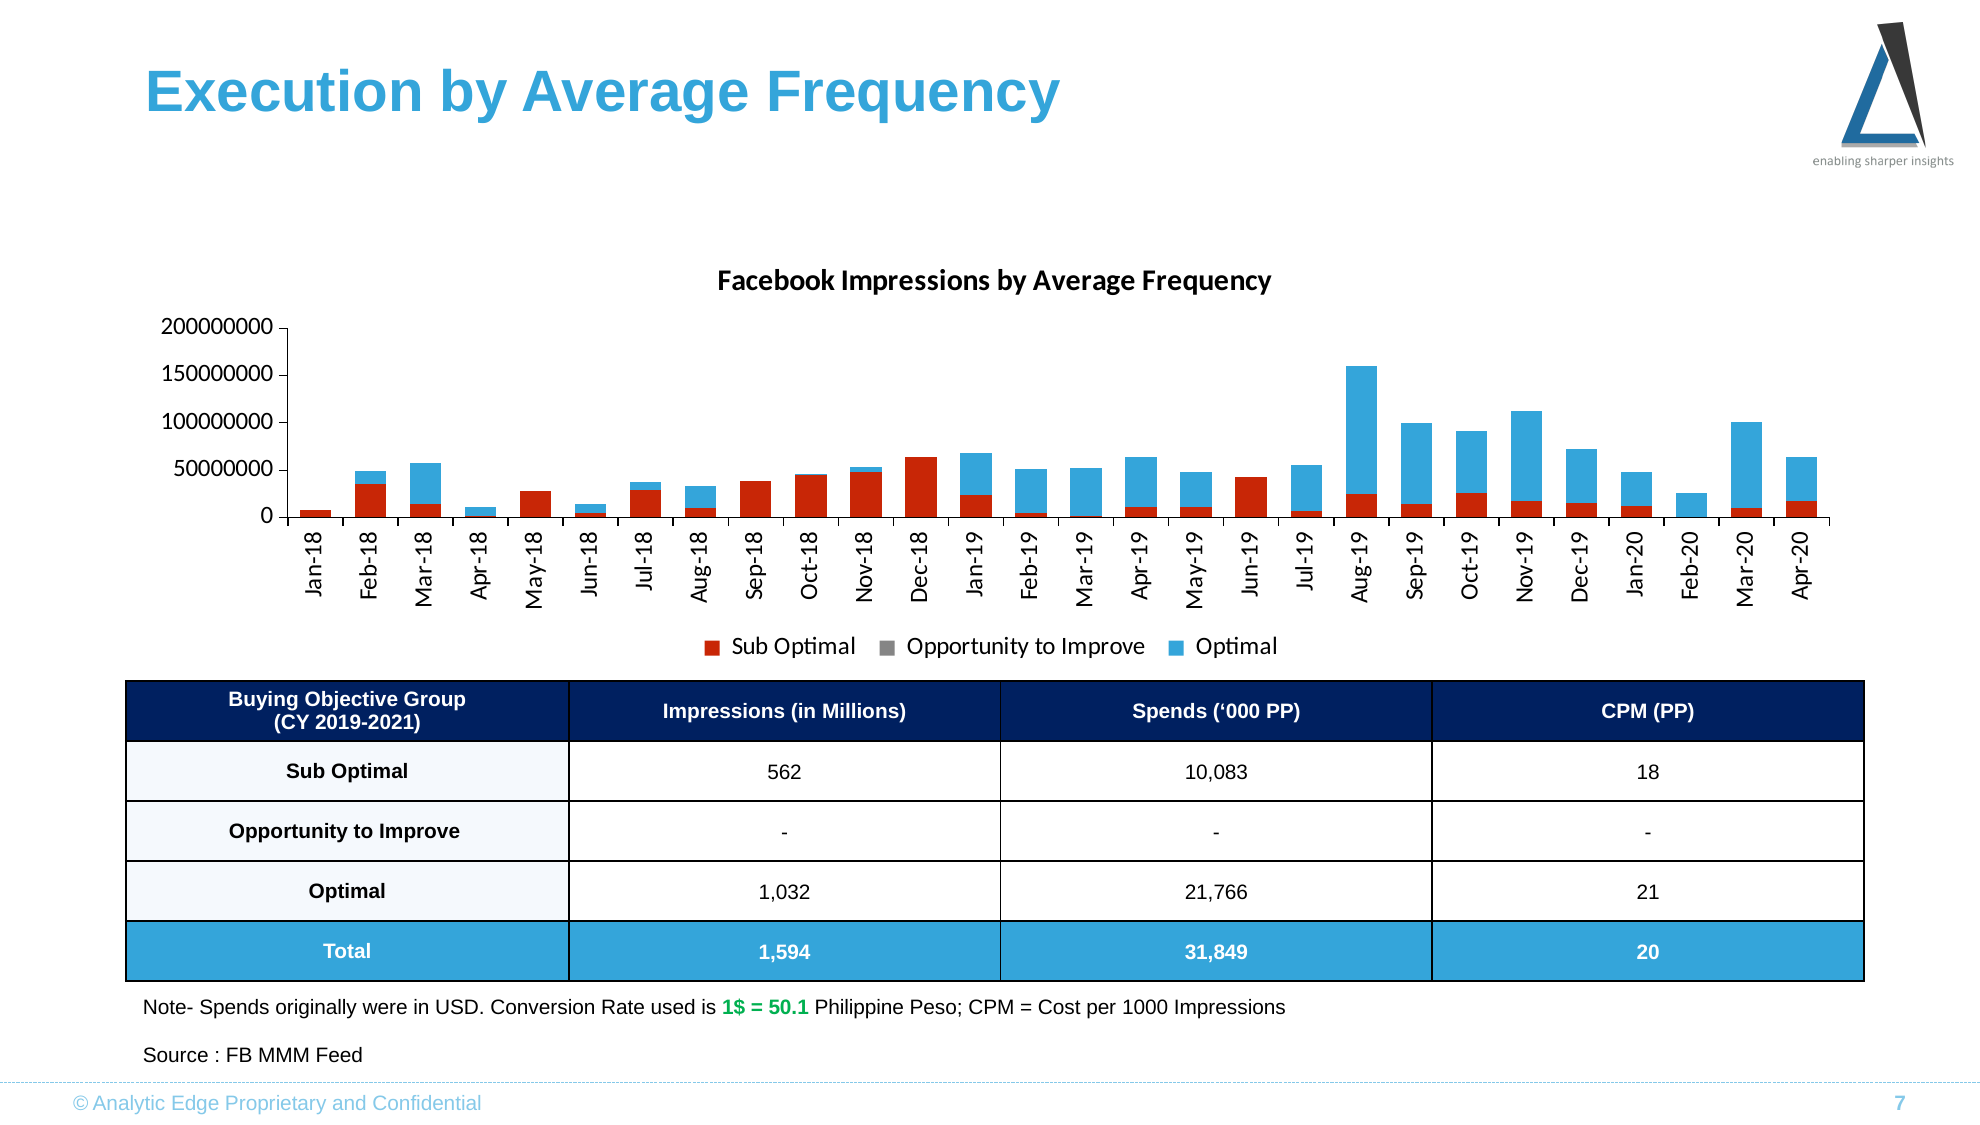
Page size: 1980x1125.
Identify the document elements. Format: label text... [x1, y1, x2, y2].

table_cell Total [127, 922, 568, 980]
table_header CPM (PP) [1433, 682, 1863, 740]
table_cell 21,766 [1001, 862, 1431, 920]
table_cell Opportunity to Improve [127, 802, 568, 860]
footer © Analytic Edge Proprietary and Confidential [58, 1085, 1276, 1118]
table_header Spends (‘000 PP) [1001, 682, 1431, 740]
slide_number 7 [1763, 1085, 1921, 1118]
table_cell 1,032 [570, 862, 1000, 920]
table_cell 10,083 [1001, 742, 1431, 800]
table_header Buying Objective Group (CY 2019-2021) [127, 682, 568, 740]
table_cell Sub Optimal [127, 742, 568, 800]
table_cell Optimal [127, 862, 568, 920]
list Note- Spends originally were in USD. Conversion Rate used is 1$ = 50.1 Philippine Peso; CPM = Cost per 1000 Impressions [127, 987, 1854, 1026]
chart [125, 243, 1865, 667]
table_cell - [570, 802, 1000, 860]
table_cell 21 [1433, 862, 1863, 920]
table_cell 31,849 [1001, 922, 1431, 980]
table_cell 20 [1433, 922, 1863, 980]
table_cell 1,594 [570, 922, 1000, 980]
table_cell - [1001, 802, 1431, 860]
table_cell - [1433, 802, 1863, 860]
title Execution by Average Frequency [130, 24, 1790, 154]
table_cell 18 [1433, 742, 1863, 800]
picture [1798, 10, 1968, 180]
list Source : FB MMM Feed [127, 1035, 1854, 1074]
table_cell 562 [570, 742, 1000, 800]
table_header Impressions (in Millions) [570, 682, 1000, 740]
